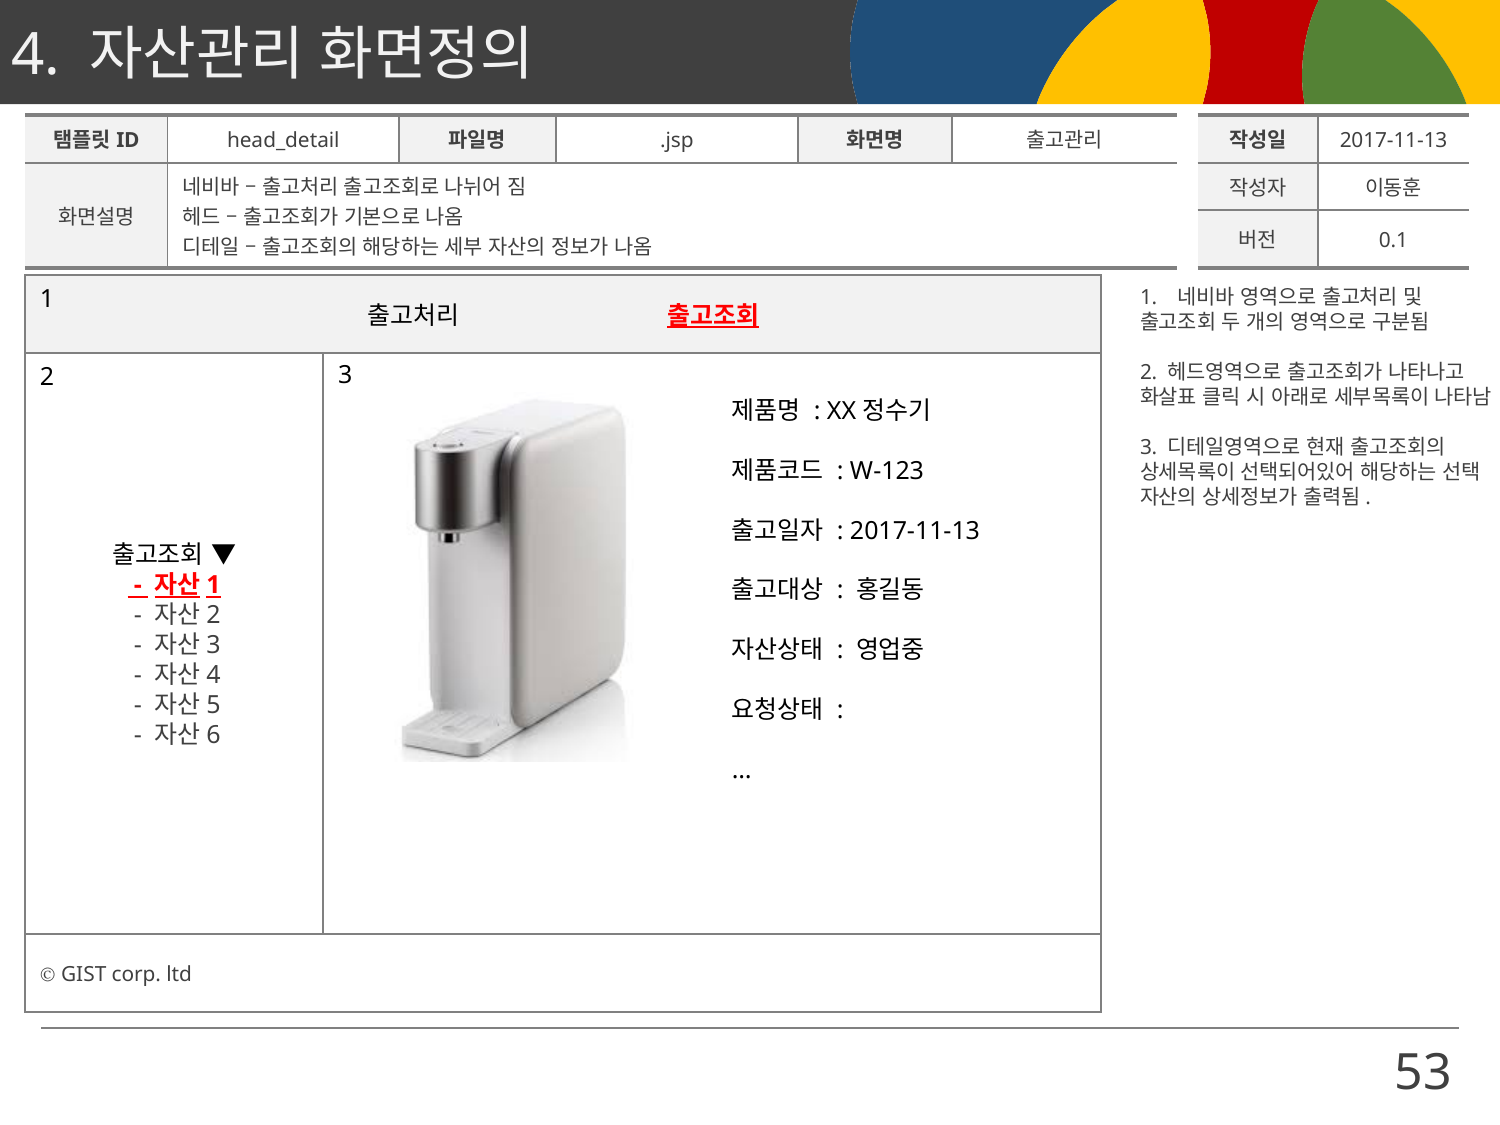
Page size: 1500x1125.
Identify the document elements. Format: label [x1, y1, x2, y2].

table_cell [25, 164, 167, 266]
table_header [799, 117, 951, 162]
table_header [1319, 117, 1469, 162]
table_cell [1319, 164, 1469, 209]
table_header [400, 117, 555, 162]
table_header [168, 117, 398, 162]
table_header [953, 115, 1317, 268]
table_cell [1198, 211, 1317, 266]
table_header [557, 117, 797, 162]
table_header [25, 117, 167, 162]
text_box [24, 274, 1102, 1013]
picture [359, 392, 662, 762]
text_box [1125, 276, 1500, 517]
table_cell [168, 164, 1177, 266]
table_cell [1198, 164, 1317, 209]
table_cell [1319, 211, 1469, 266]
